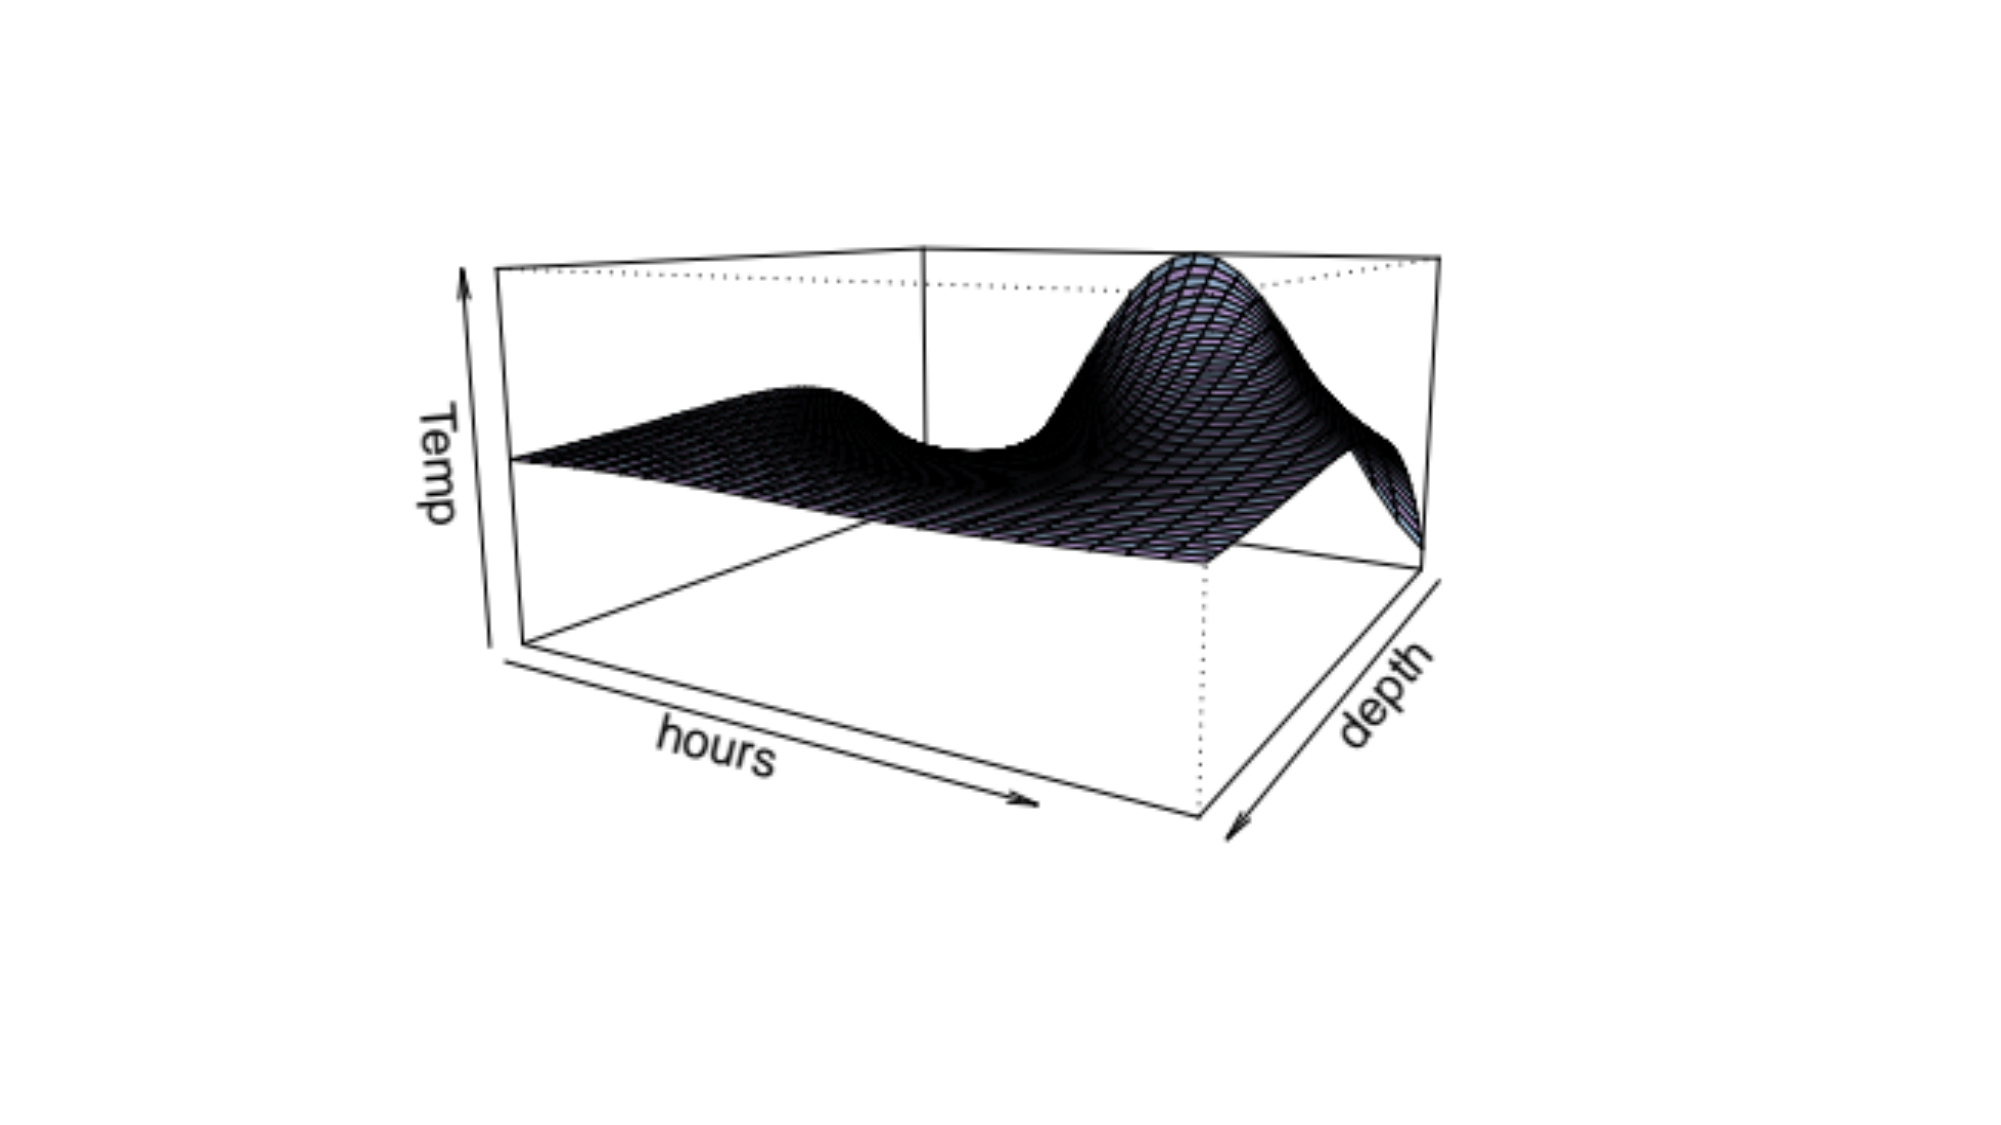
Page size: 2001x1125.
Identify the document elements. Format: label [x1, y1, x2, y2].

picture [203, 0, 1608, 1125]
